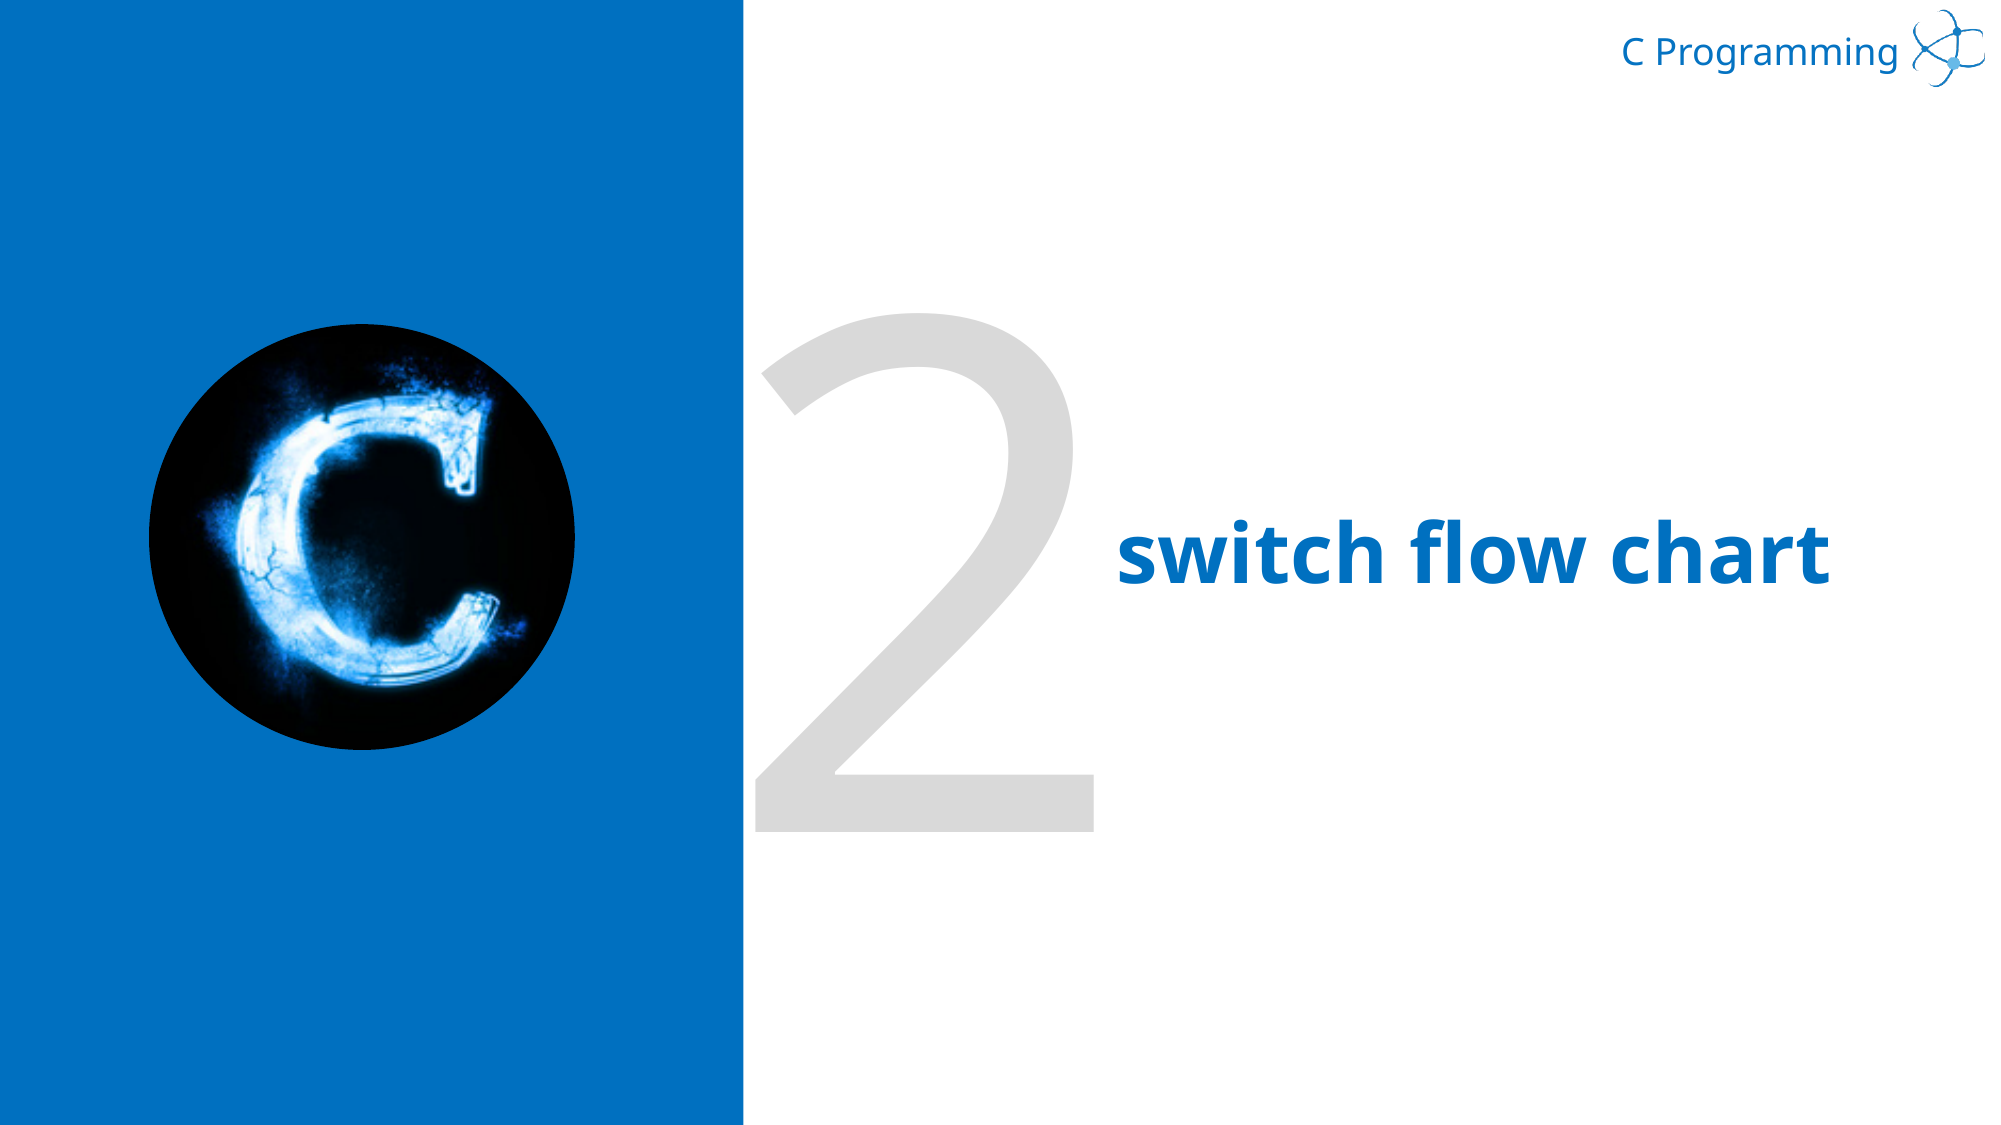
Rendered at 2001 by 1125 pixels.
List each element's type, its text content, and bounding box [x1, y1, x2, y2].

picture [148, 324, 575, 750]
text_box [0, 0, 744, 1125]
text_box 2 [706, 108, 1046, 984]
text_box switch flow chart [1101, 492, 2000, 608]
picture [1828, 1, 2000, 94]
